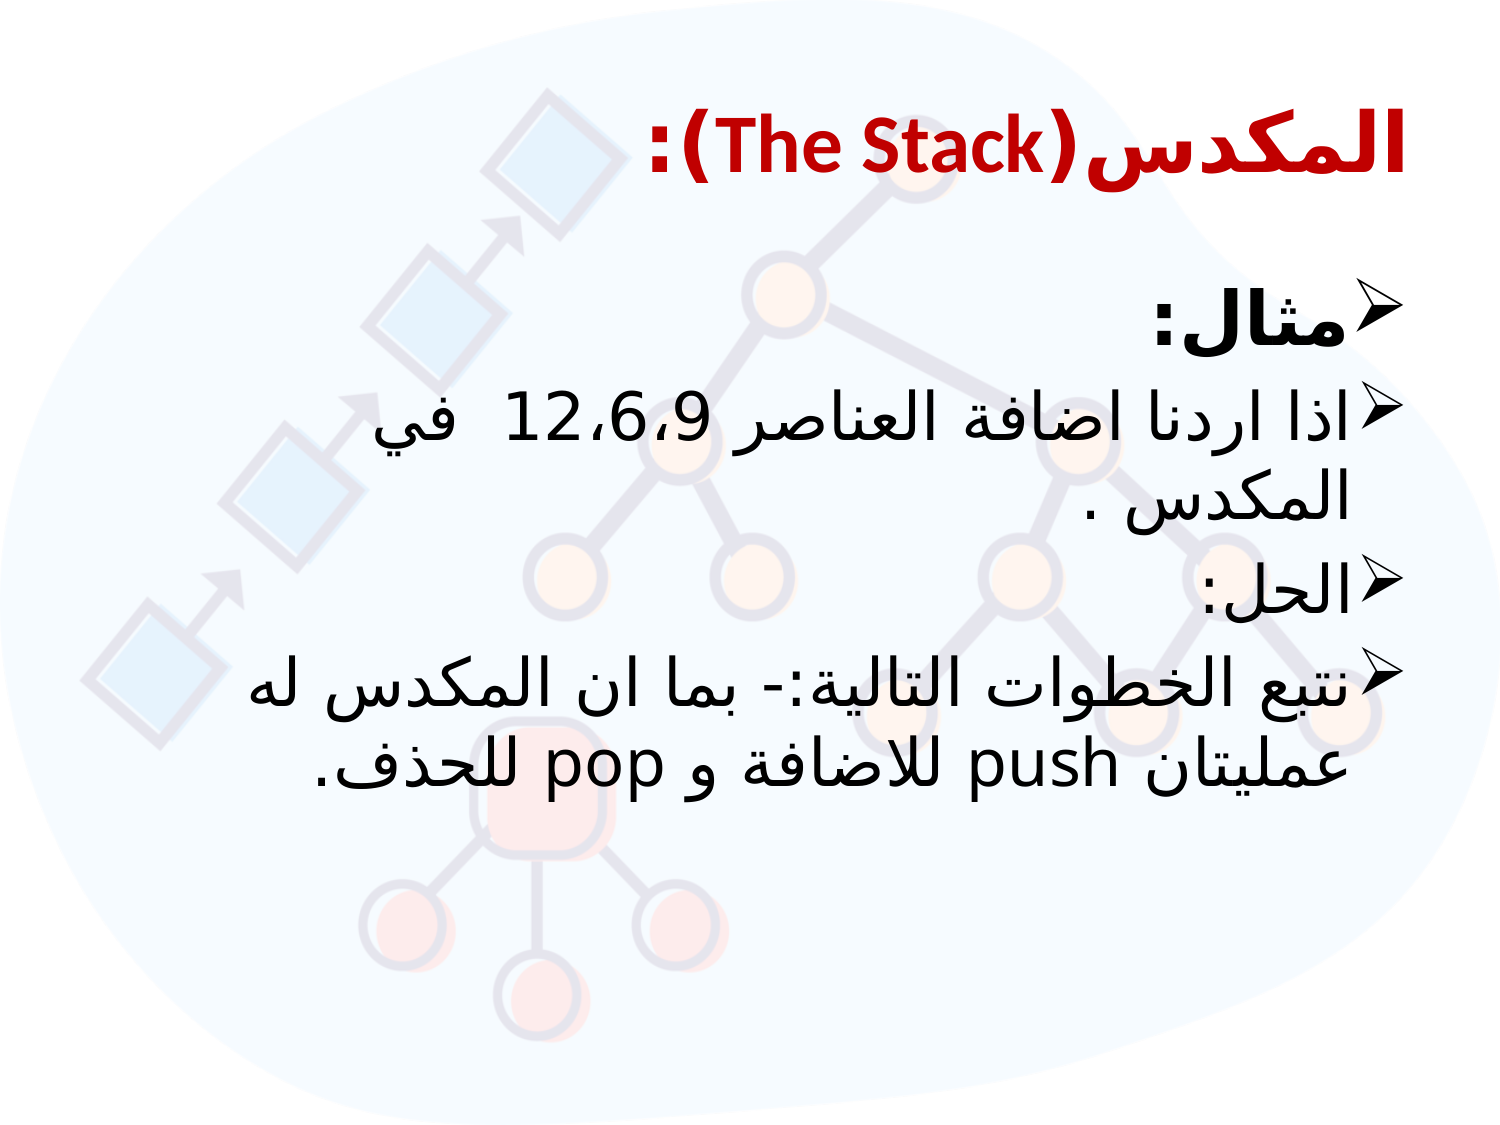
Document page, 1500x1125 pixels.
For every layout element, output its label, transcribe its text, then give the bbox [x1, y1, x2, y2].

list مثال: اذا اردنا اضافة العناصر 12،6،9 في المكدس . الحل: نتبع الخطوات التالية:- بما ان المكدس له عمليتان push للاضافة و pop للحذف. [75, 262, 1425, 1005]
title المكدس(The Stack): [75, 45, 1425, 233]
